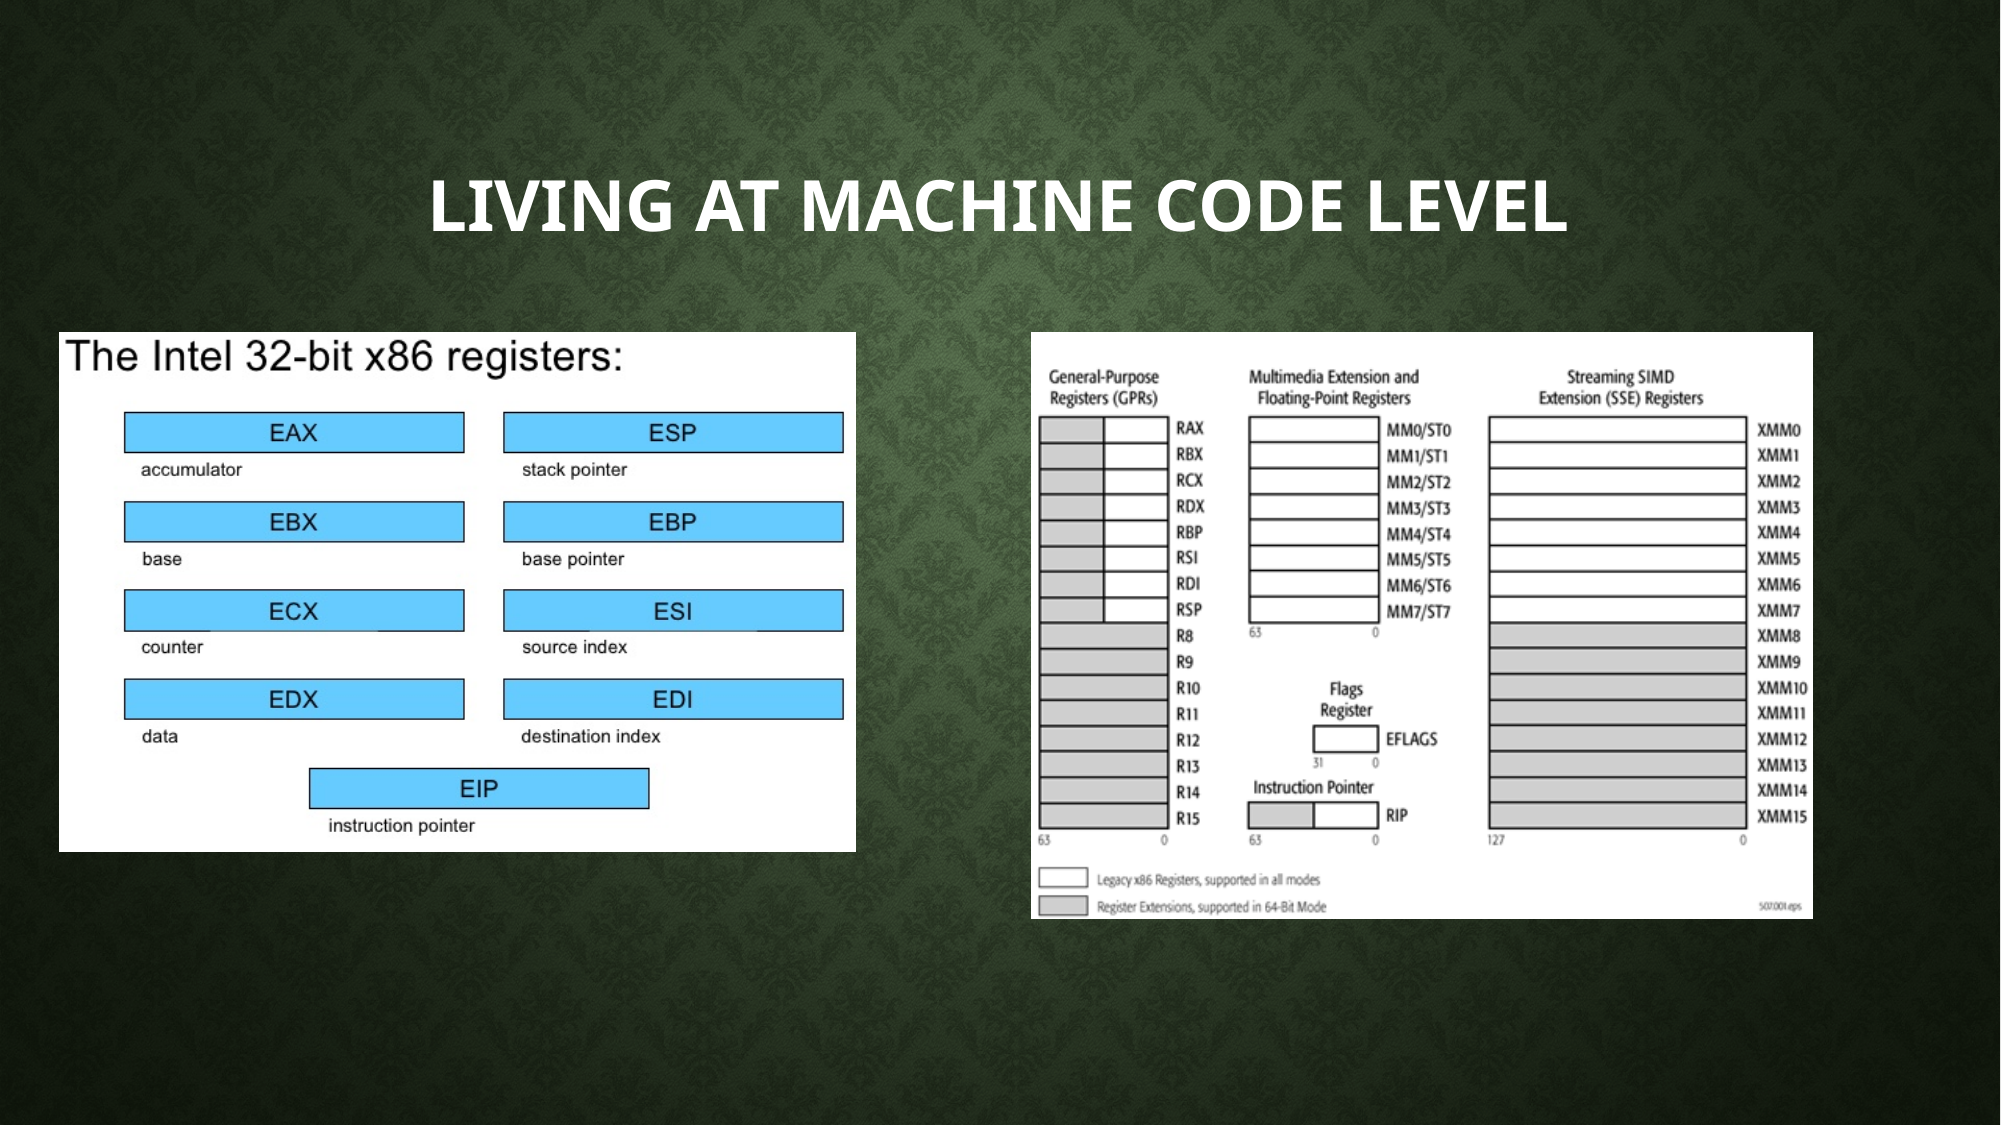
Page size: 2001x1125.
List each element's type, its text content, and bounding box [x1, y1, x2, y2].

picture [1030, 332, 1814, 920]
title Living at Machine Code Level [149, 99, 1849, 318]
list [58, 332, 856, 852]
